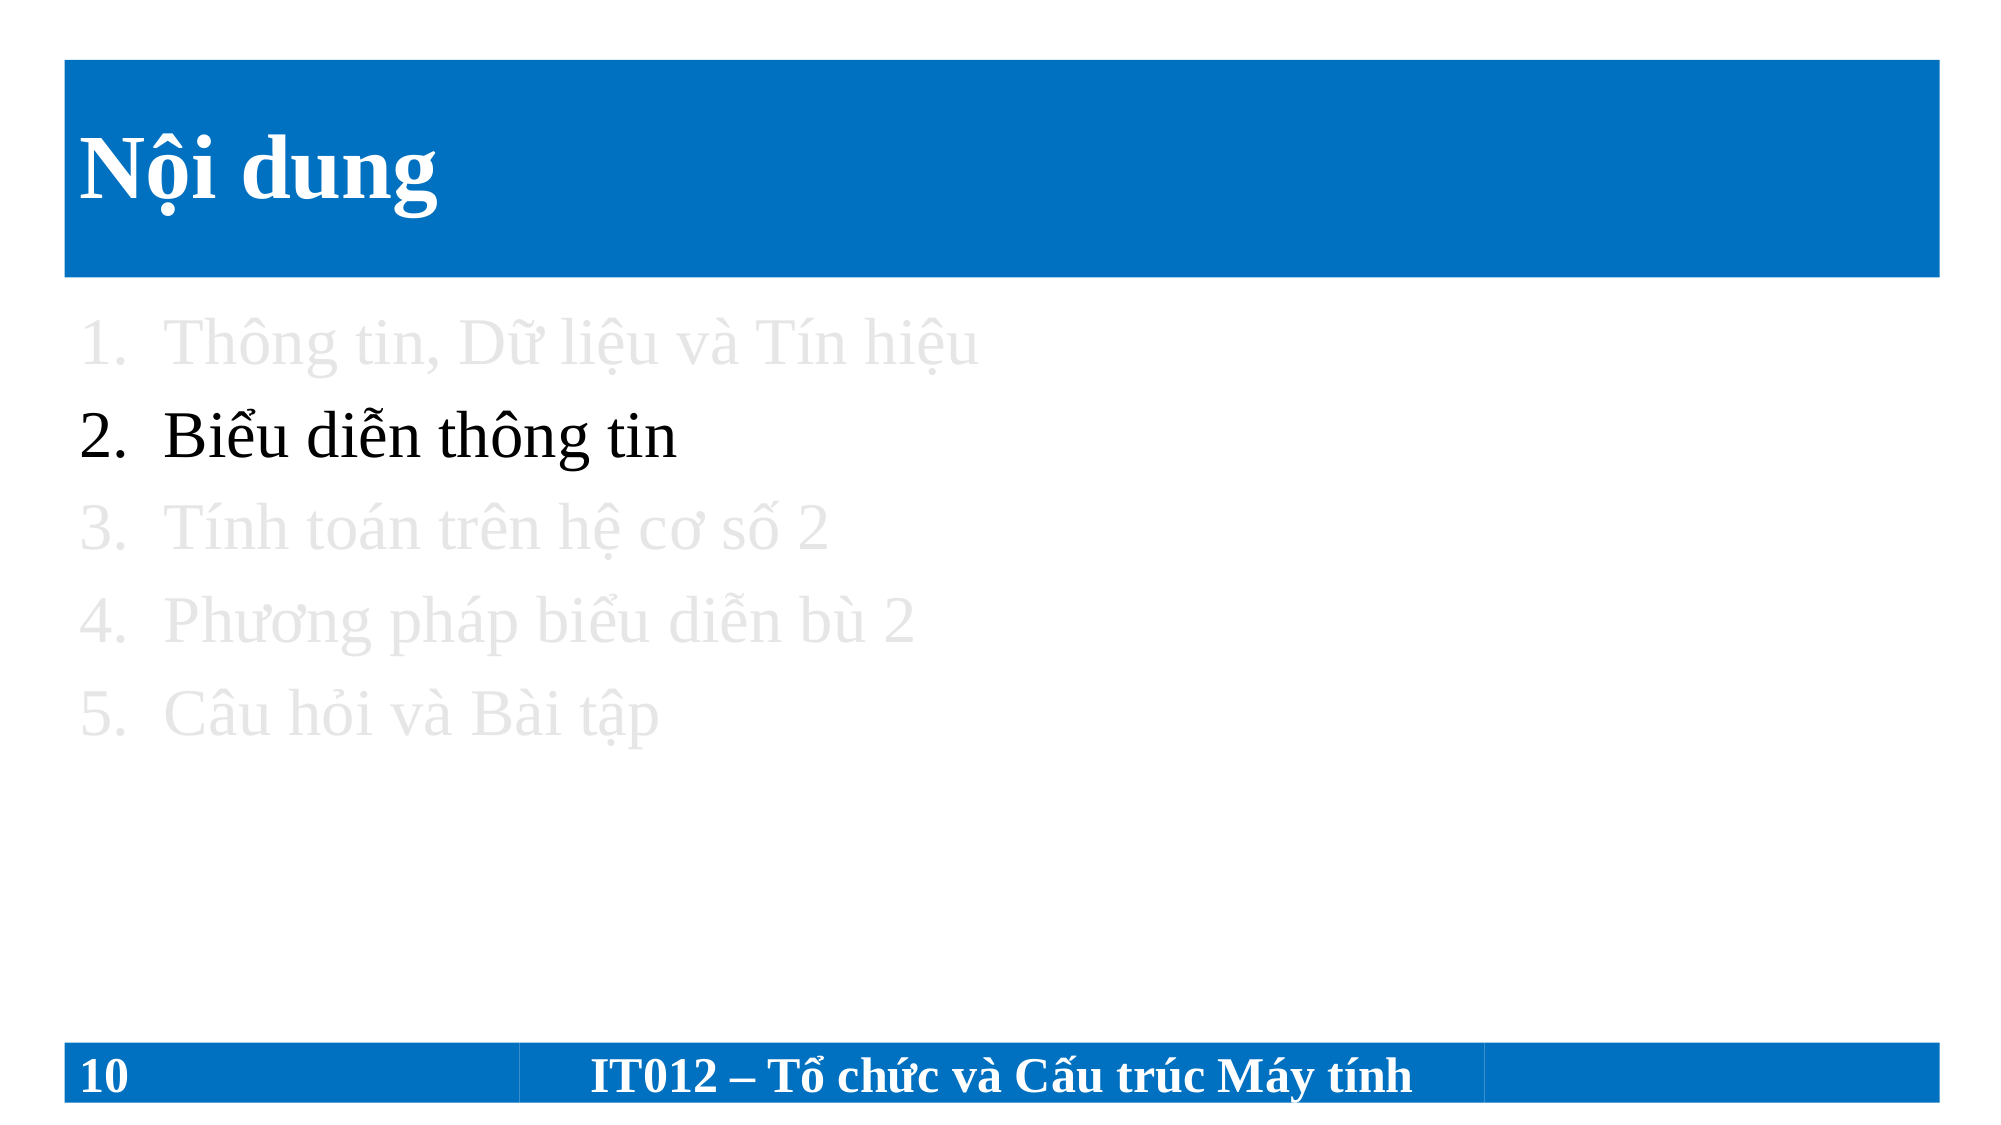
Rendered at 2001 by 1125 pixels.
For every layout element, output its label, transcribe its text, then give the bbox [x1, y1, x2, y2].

list Thông tin, Dữ liệu và Tín hiệu Biểu diễn thông tin Tính toán trên hệ cơ số 2 Phương pháp biểu diễn bù 2 Câu hỏi và Bài tập [64, 299, 1940, 1014]
title Nội dung [64, 59, 1940, 278]
slide_number 10 [64, 1042, 520, 1103]
